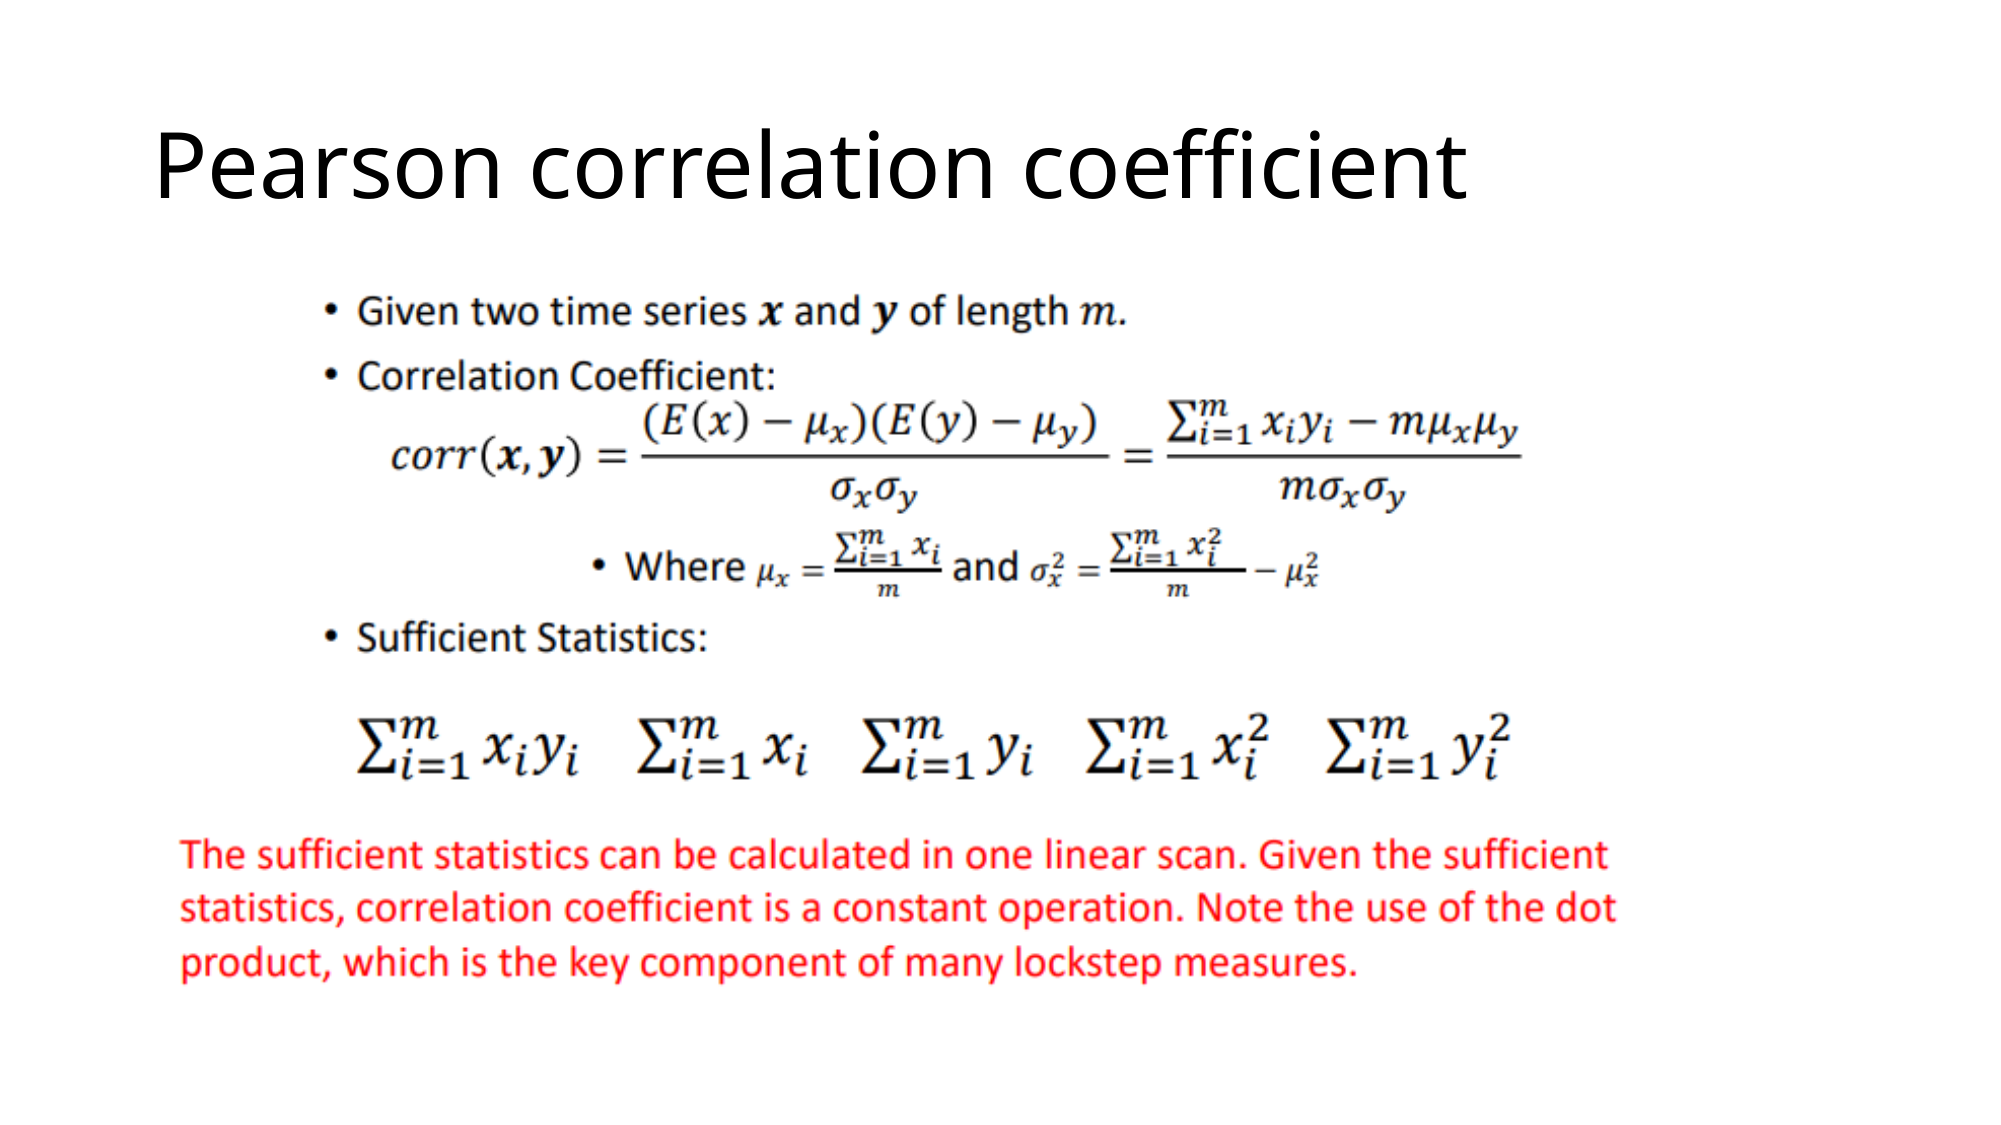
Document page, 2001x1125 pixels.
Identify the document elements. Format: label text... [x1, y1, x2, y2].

title Pearson correlation coefficient [137, 59, 1863, 278]
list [137, 242, 1766, 1015]
